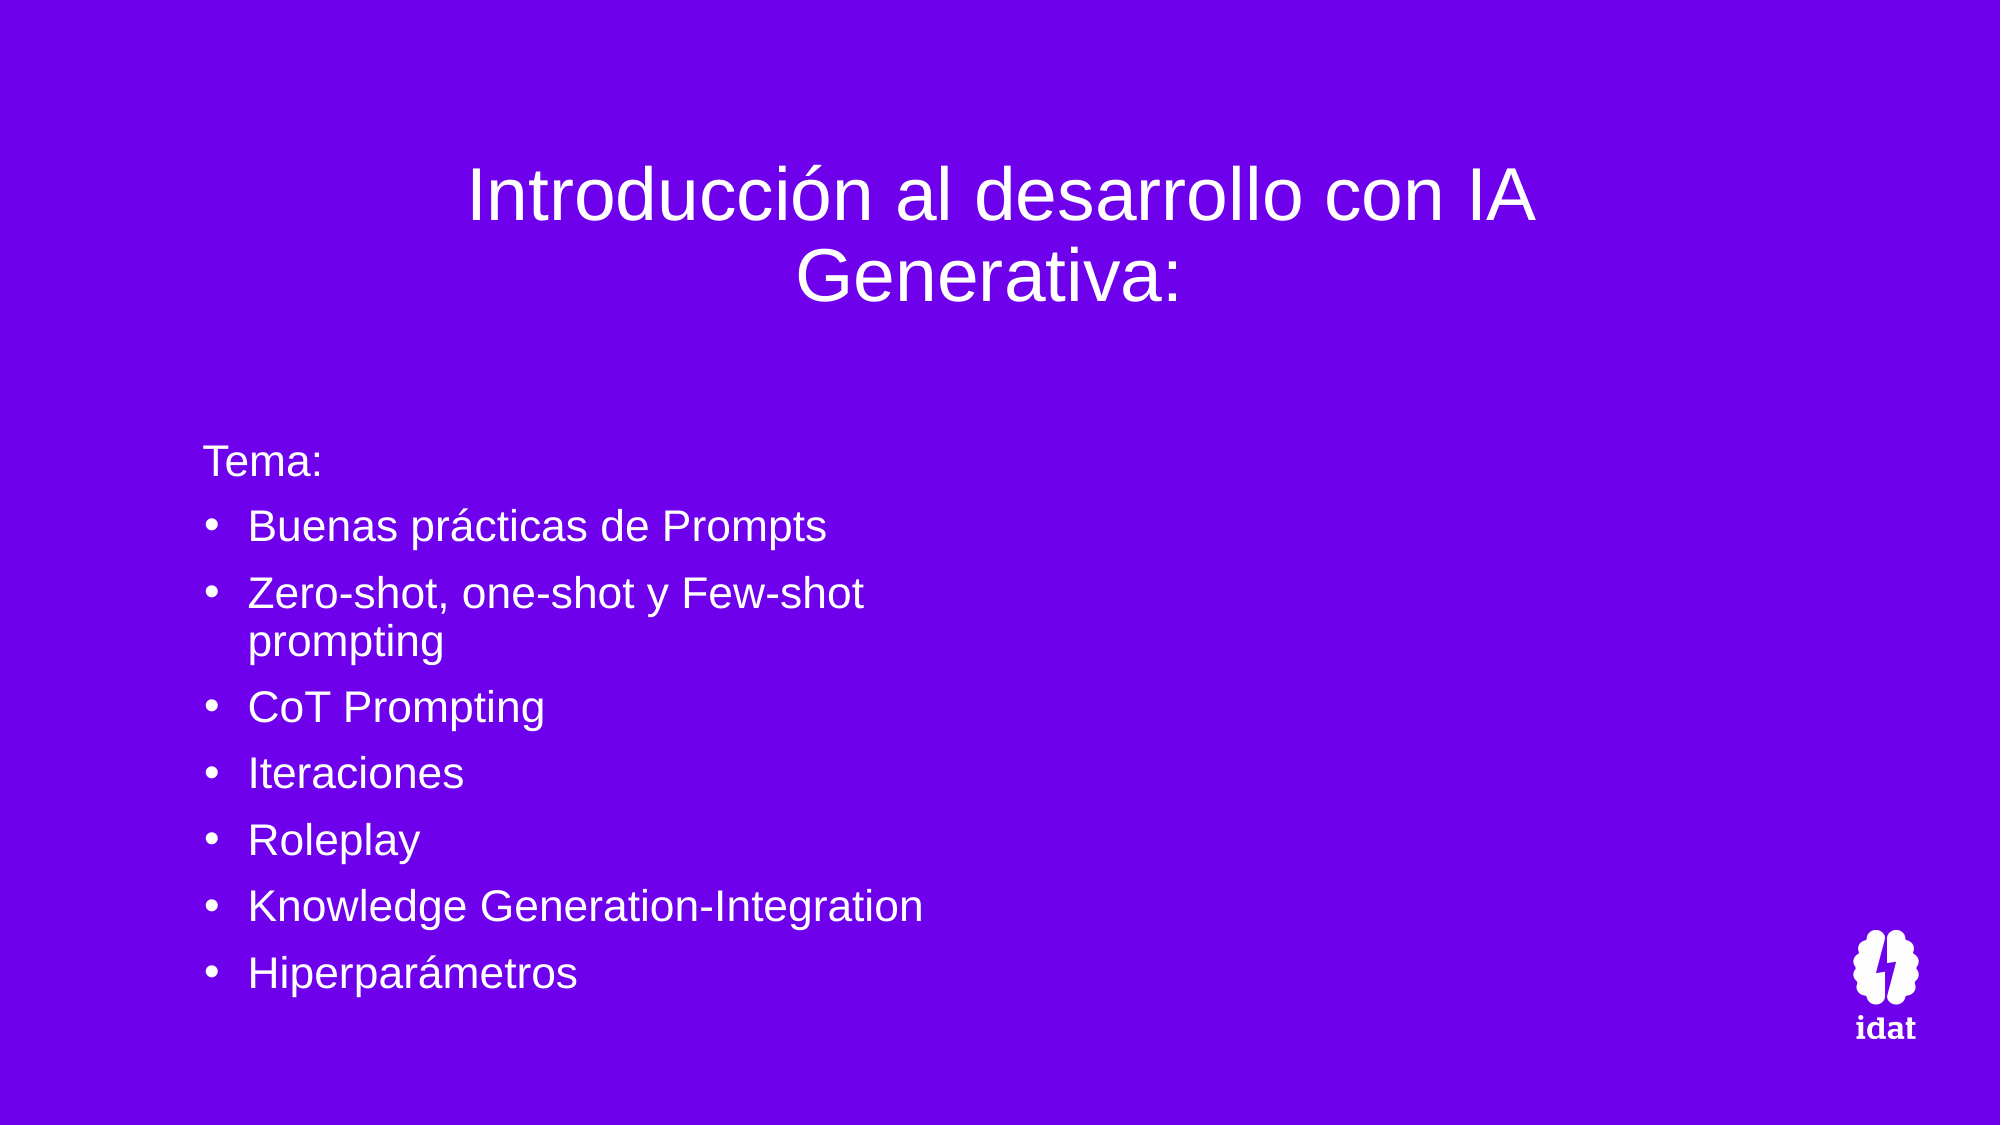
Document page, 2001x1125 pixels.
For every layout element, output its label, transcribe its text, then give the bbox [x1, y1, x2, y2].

text_box Introducción al desarrollo con IA Generativa: [249, 216, 1750, 337]
text_box Tema: Buenas prácticas de Prompts Zero-shot, one-shot y Few-shot prompting CoT Prompting Iteraciones Roleplay Knowledge Generation-Integration Hiperparámetros [187, 434, 945, 1038]
picture [1853, 930, 1919, 1039]
